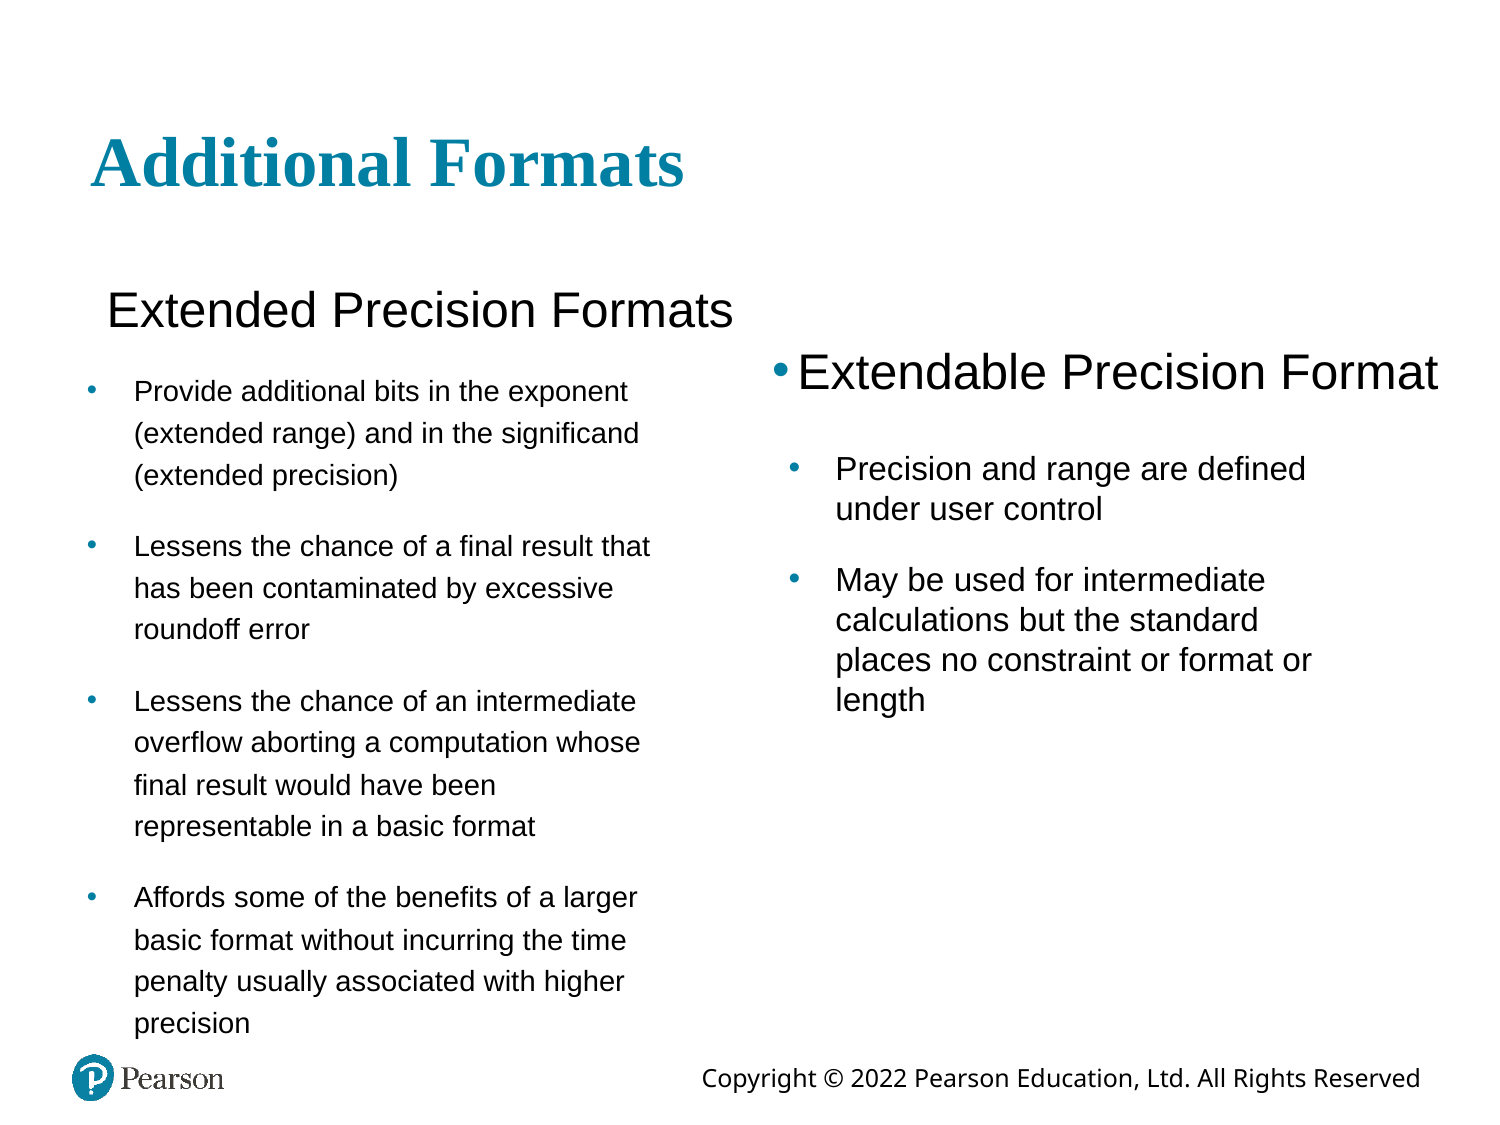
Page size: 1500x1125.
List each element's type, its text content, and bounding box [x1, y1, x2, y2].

list Extendable Precision Format [734, 324, 1461, 421]
list Precision and range are defined under user control May be used for intermediate calculations but the standard places no constraint or format or length [773, 432, 1377, 1036]
picture [99, 1074, 224, 1101]
title Additional Formats [75, 35, 1425, 216]
list Extended Precision Formats [75, 262, 1425, 1005]
picture [90, 1074, 106, 1088]
list Provide additional bits in the exponent (extended range) and in the significand (extended precision) Lessens the chance of a final result that has been contaminated by excessive roundoff error Lessens the chance of an intermediate overflow aborting a computation whose final result would have been representable in a basic format Affords some of the benefits of a larger basic format without incurring the time penalty usually associated with higher precision [71, 350, 691, 1074]
picture [72, 1088, 82, 1101]
